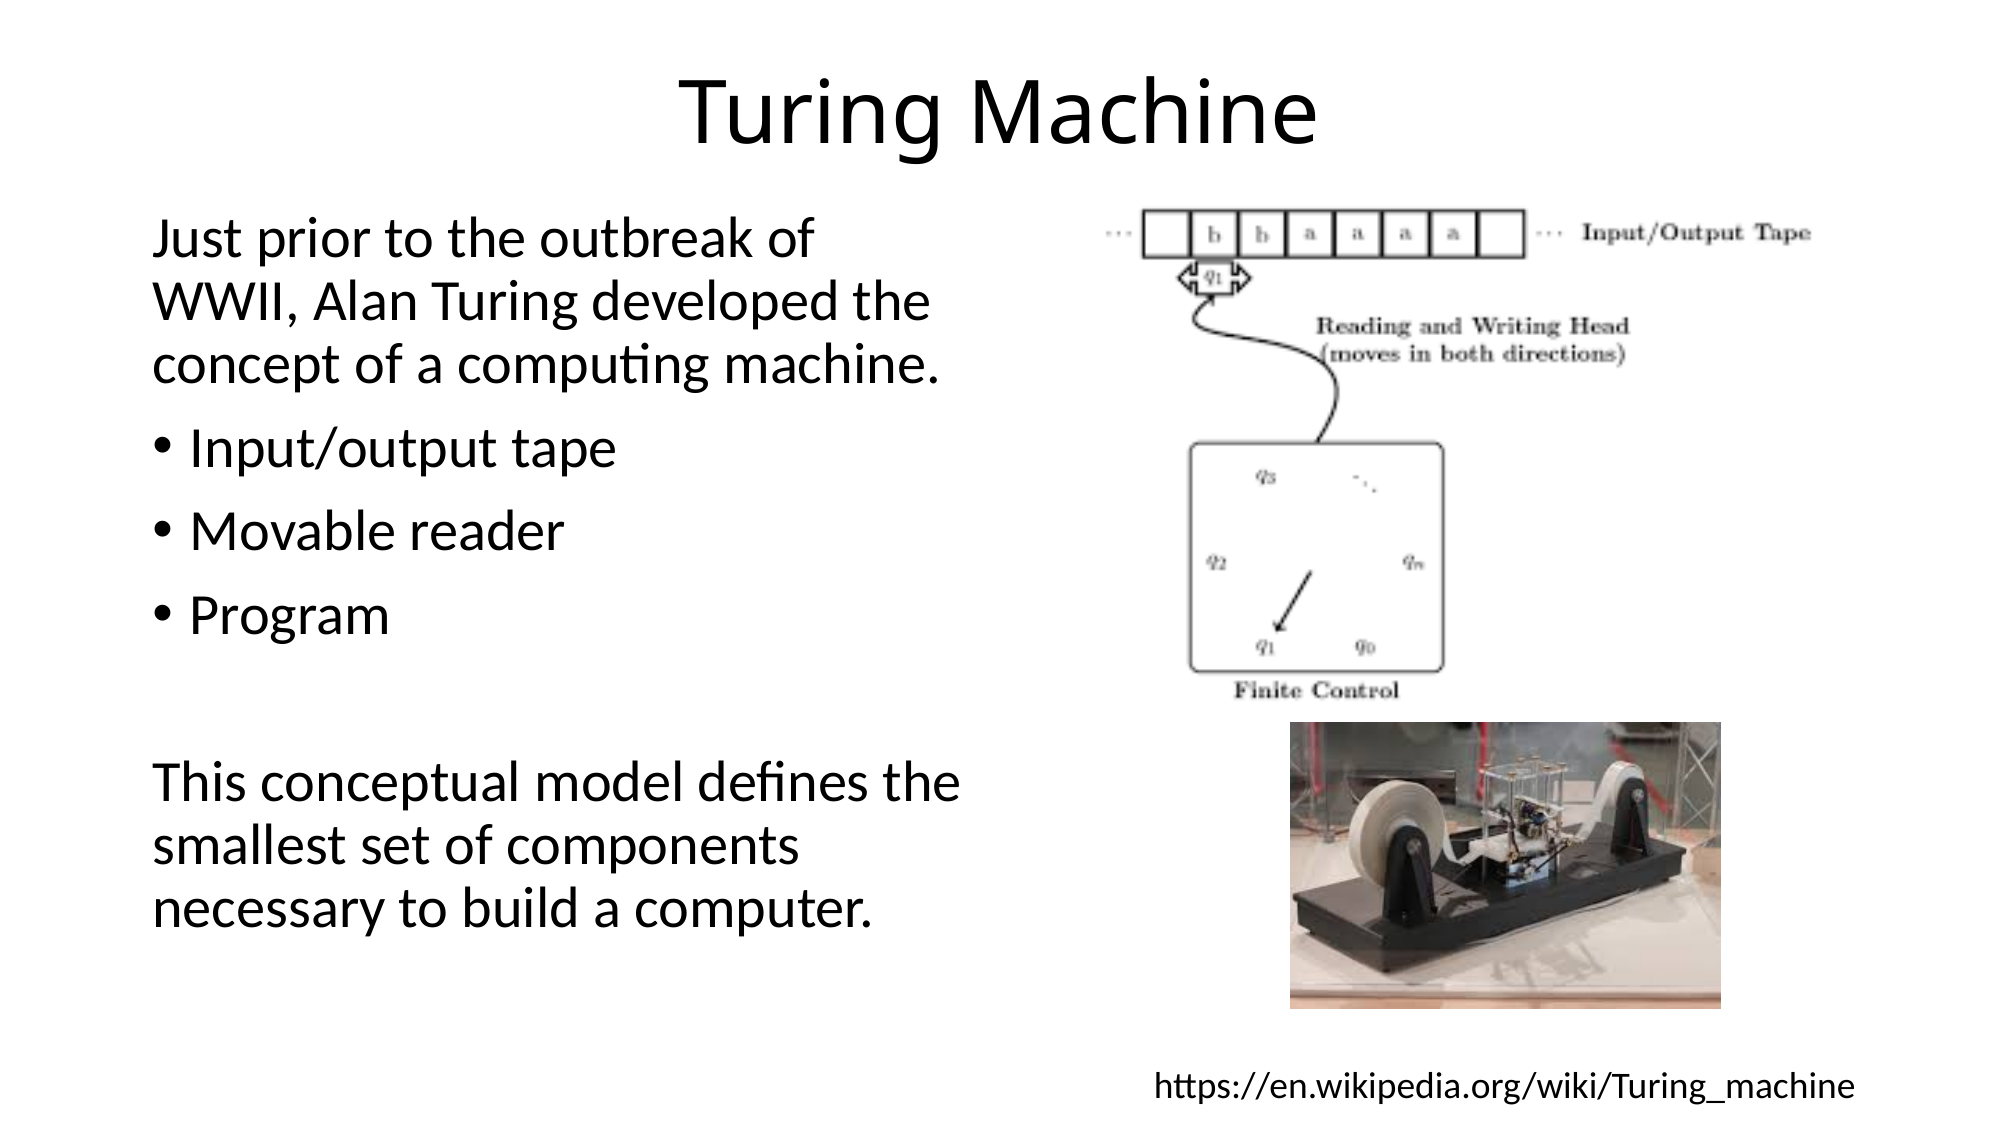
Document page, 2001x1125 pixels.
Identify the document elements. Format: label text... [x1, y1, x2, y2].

picture [1085, 199, 1831, 718]
picture [1290, 722, 1721, 1009]
list Just prior to the outbreak of WWII, Alan Turing developed the concept of a computing machine. Input/output tape Movable reader Program This conceptual model defines the smallest set of components necessary to build a computer. [137, 200, 988, 1014]
text_box https://en.wikipedia.org/wiki/Turing_machine [1139, 1053, 1872, 1114]
title Turing Machine [137, 59, 1863, 170]
